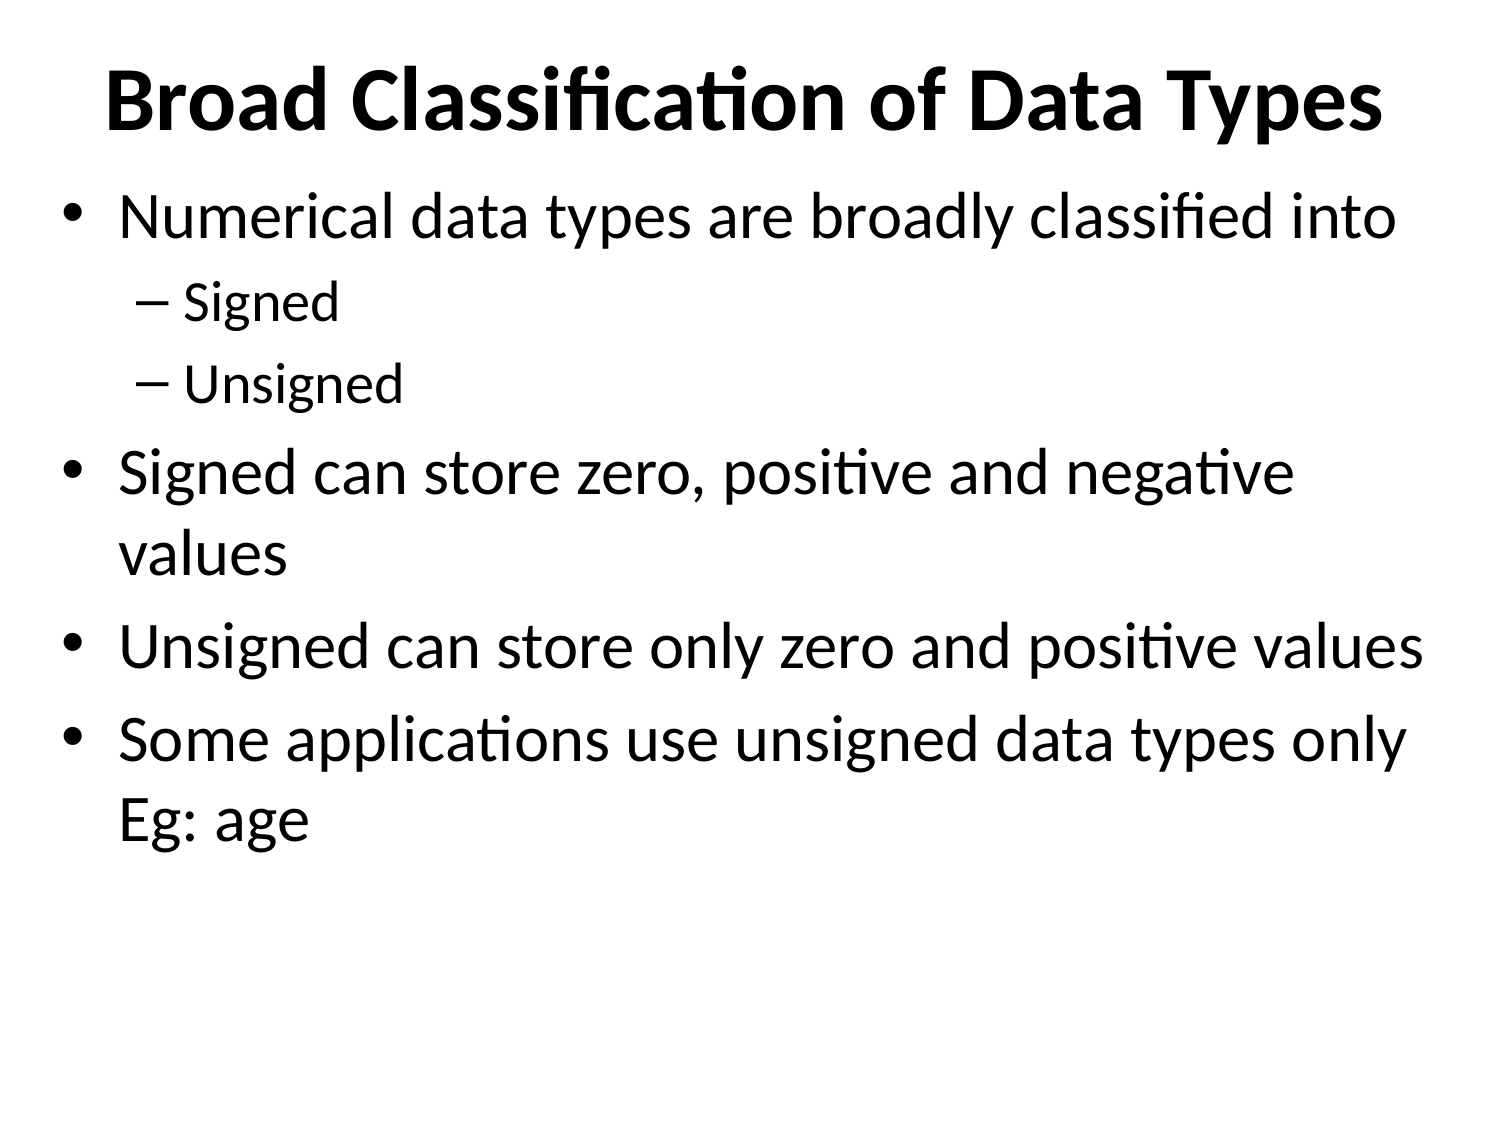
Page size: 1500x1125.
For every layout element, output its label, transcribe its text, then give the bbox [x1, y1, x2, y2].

title Broad Classification of Data Types [70, 0, 1421, 164]
list Numerical data types are broadly classified into Signed Unsigned Signed can store zero, positive and negative values Unsigned can store only zero and positive values Some applications use unsigned data types only Eg: age [46, 164, 1472, 1090]
